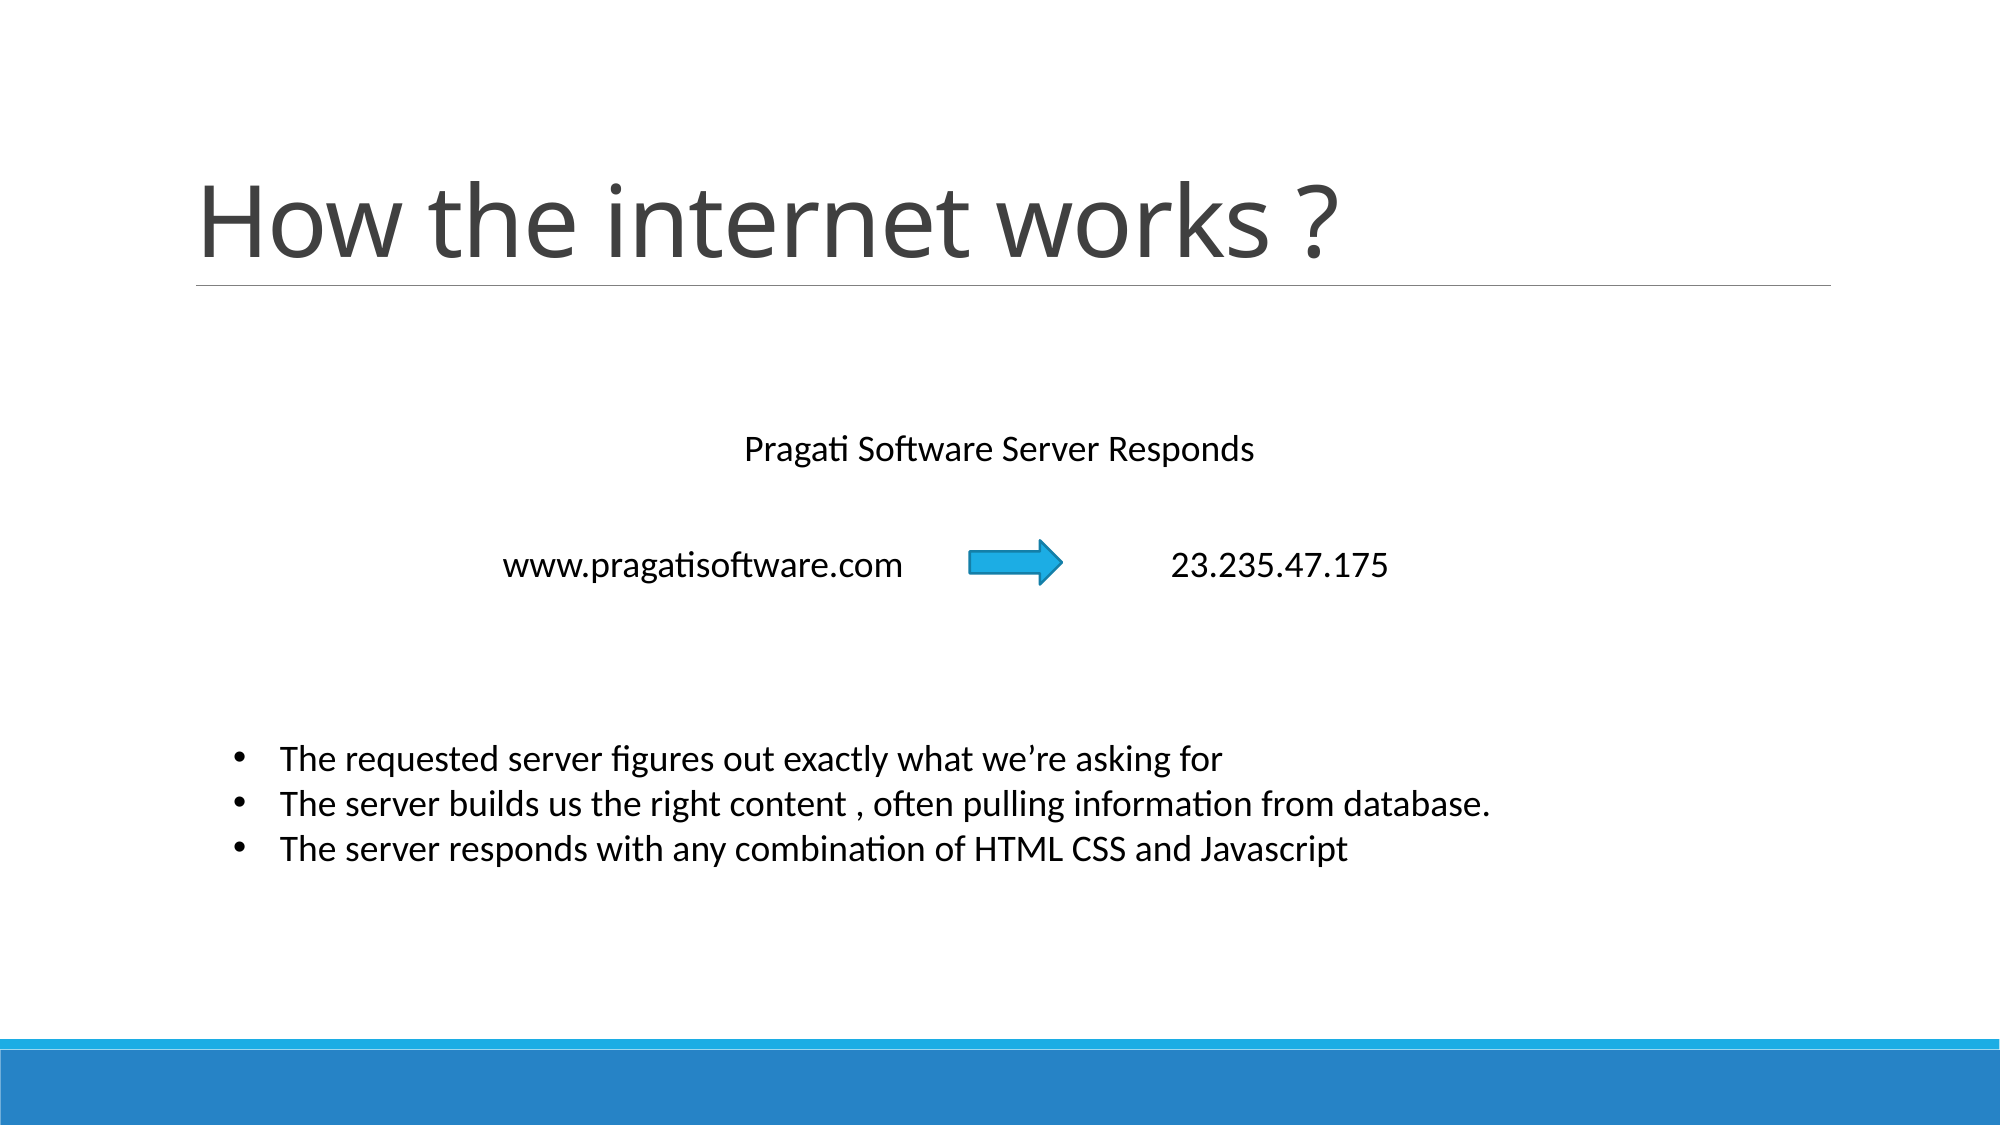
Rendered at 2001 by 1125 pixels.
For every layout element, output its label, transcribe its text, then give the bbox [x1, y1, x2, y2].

text_box 23.235.47.175 [1155, 532, 1405, 592]
title How the internet works ? [180, 47, 1830, 285]
text_box The requested server figures out exactly what we’re asking for The server builds us the right content , often pulling information from database. The server responds with any combination of HTML CSS and Javascript [218, 726, 1508, 877]
text_box Pragati Software Server Responds [729, 416, 1271, 477]
text_box www.pragatisoftware.com [487, 532, 919, 592]
text_box [968, 539, 1063, 586]
